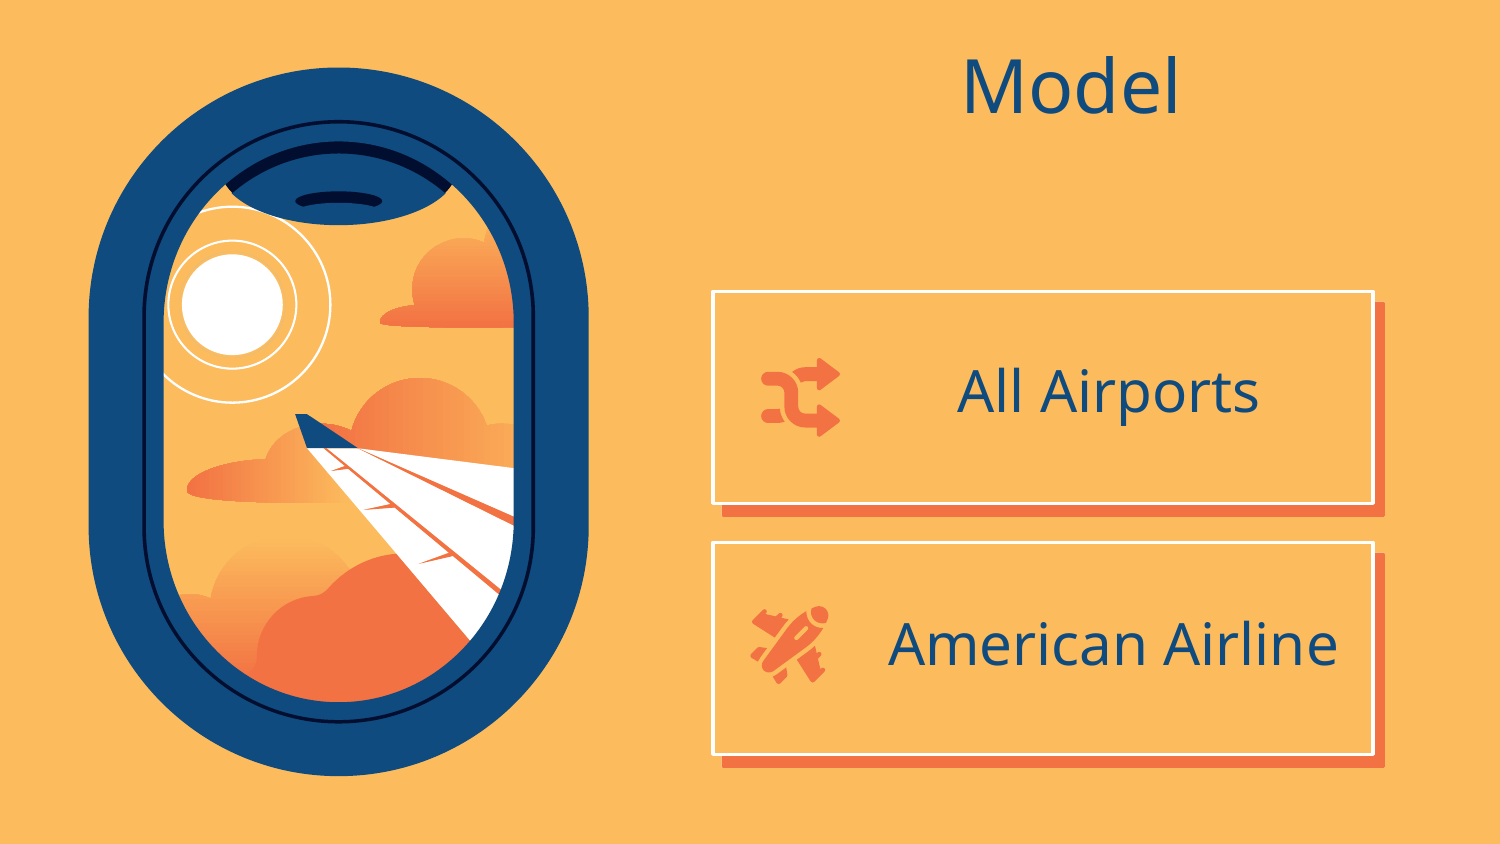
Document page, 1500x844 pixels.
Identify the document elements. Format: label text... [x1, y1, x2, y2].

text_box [88, 67, 589, 777]
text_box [749, 605, 830, 685]
text_box [713, 291, 1374, 504]
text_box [760, 357, 841, 438]
subtitle All Airports [866, 338, 1352, 449]
title Model [945, 0, 1500, 169]
text_box [713, 542, 1374, 755]
subtitle American Airline [853, 592, 1374, 698]
